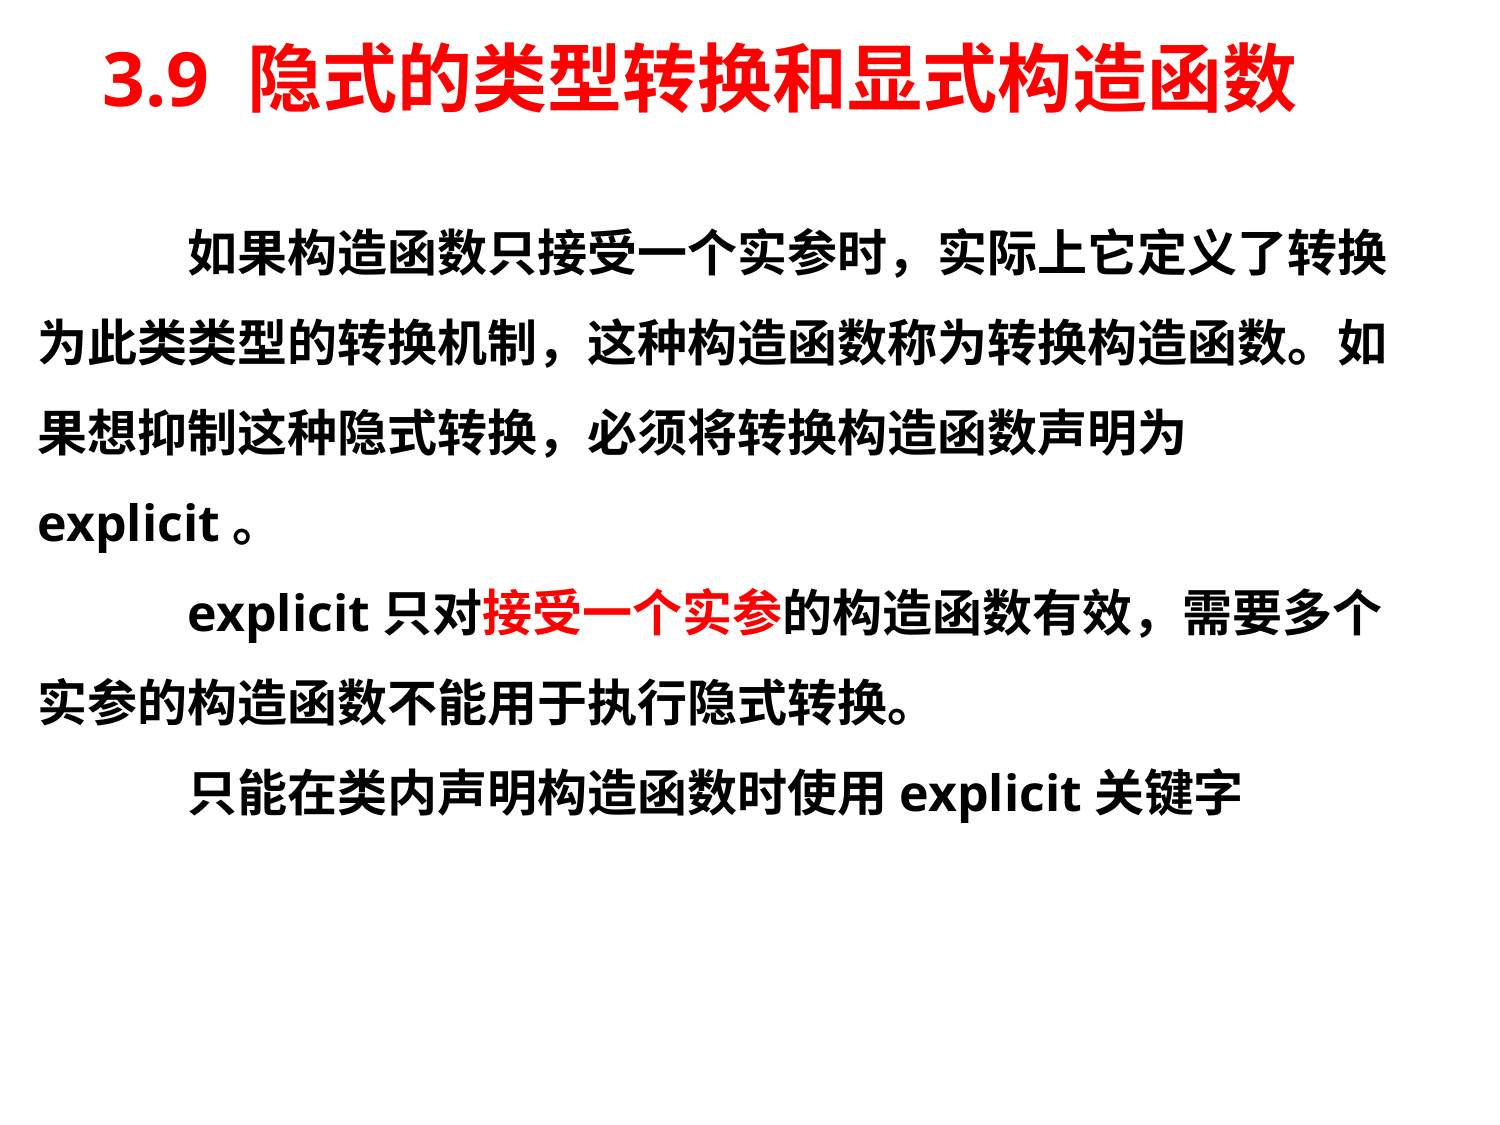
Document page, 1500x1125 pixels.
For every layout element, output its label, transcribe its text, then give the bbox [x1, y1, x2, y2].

text_box 如果构造函数只接受一个实参时，实际上它定义了转换为此类类型的转换机制，这种构造函数称为转换构造函数。如果想抑制这种隐式转换，必须将转换构造函数声明为explicit。 explicit只对接受一个实参的构造函数有效，需要多个实参的构造函数不能用于执行隐式转换。 只能在类内声明构造函数时使用explicit关键字 [23, 184, 1427, 787]
title 3.9 隐式的类型转换和显式构造函数 [87, 7, 1363, 145]
